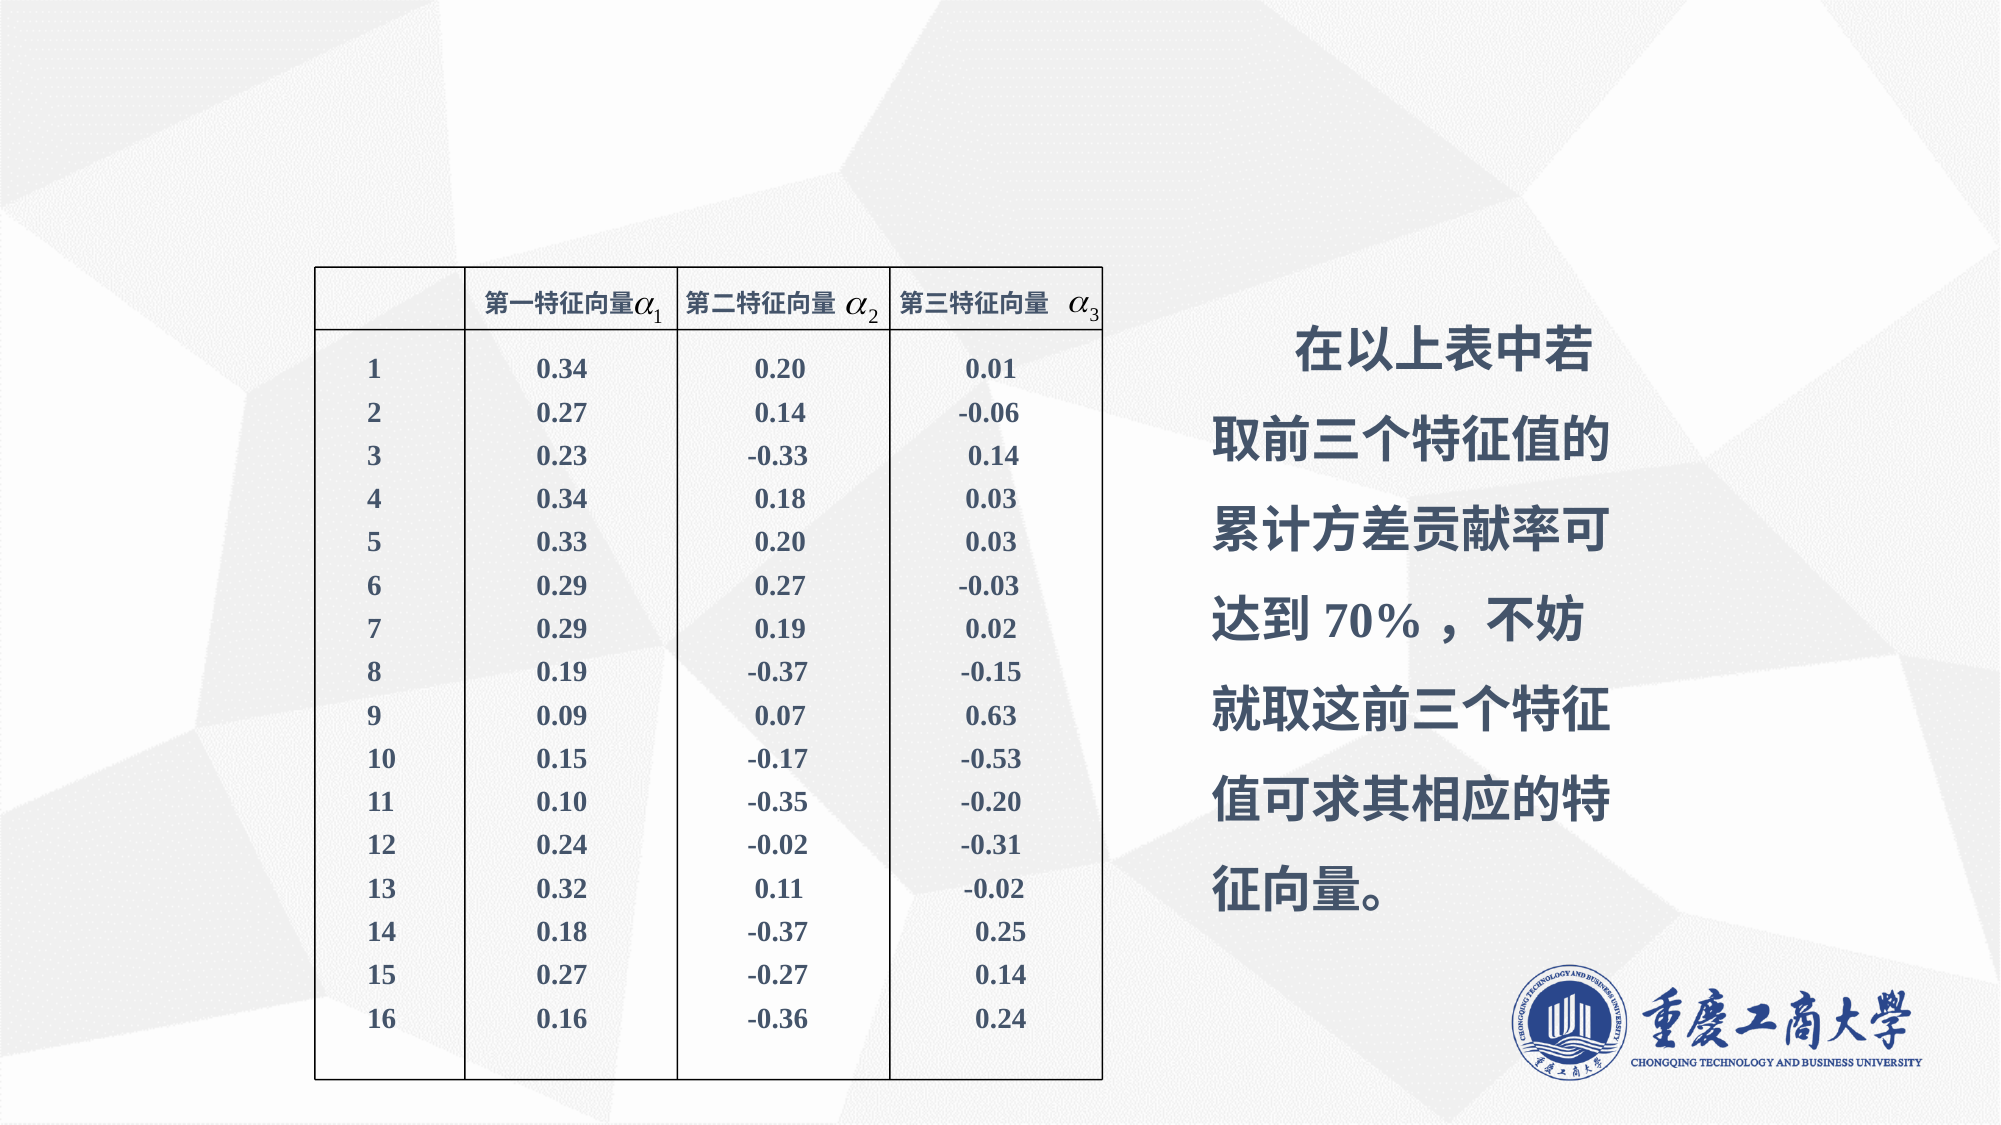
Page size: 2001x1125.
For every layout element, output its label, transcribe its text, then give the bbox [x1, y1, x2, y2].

text_box 在以上表中若取前三个特征值的累计方差贡献率可达到70%，不妨就取这前三个特征值可求其相应的特征向量。 [1196, 280, 1636, 1011]
text_box 0.34 0.20 0.01 0.27 0.14 -0.06 0.23 -0.33 0.14 0.34 0.18 0.03 0.33 0.20 0.03 0.29 0.27 -0.03 0.29 0.19 0.02 0.19 -0.37 -0.15 0.09 0.07 0.63 0.15 -0.17 -0.53 0.10 -0.35 -0.20 0.24 -0.02 -0.31 0.32 0.11 -0.02 0.18 -0.37 0.25 0.27 -0.27 0.14 0.16 -0.36 0.24 [352, 342, 1240, 1042]
text_box 第一特征向量 第二特征向量 第三特征向量 [886, 279, 1064, 325]
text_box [630, 278, 666, 330]
text_box 第一特征向量 第二特征向量 第三特征向量 [452, 279, 630, 325]
text_box 第一特征向量 第二特征向量 第三特征向量 [1104, 279, 1115, 325]
picture [0, 0, 2001, 1125]
text_box 第一特征向量 第二特征向量 第三特征向量 [666, 279, 841, 325]
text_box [841, 278, 886, 329]
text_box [1064, 279, 1104, 330]
